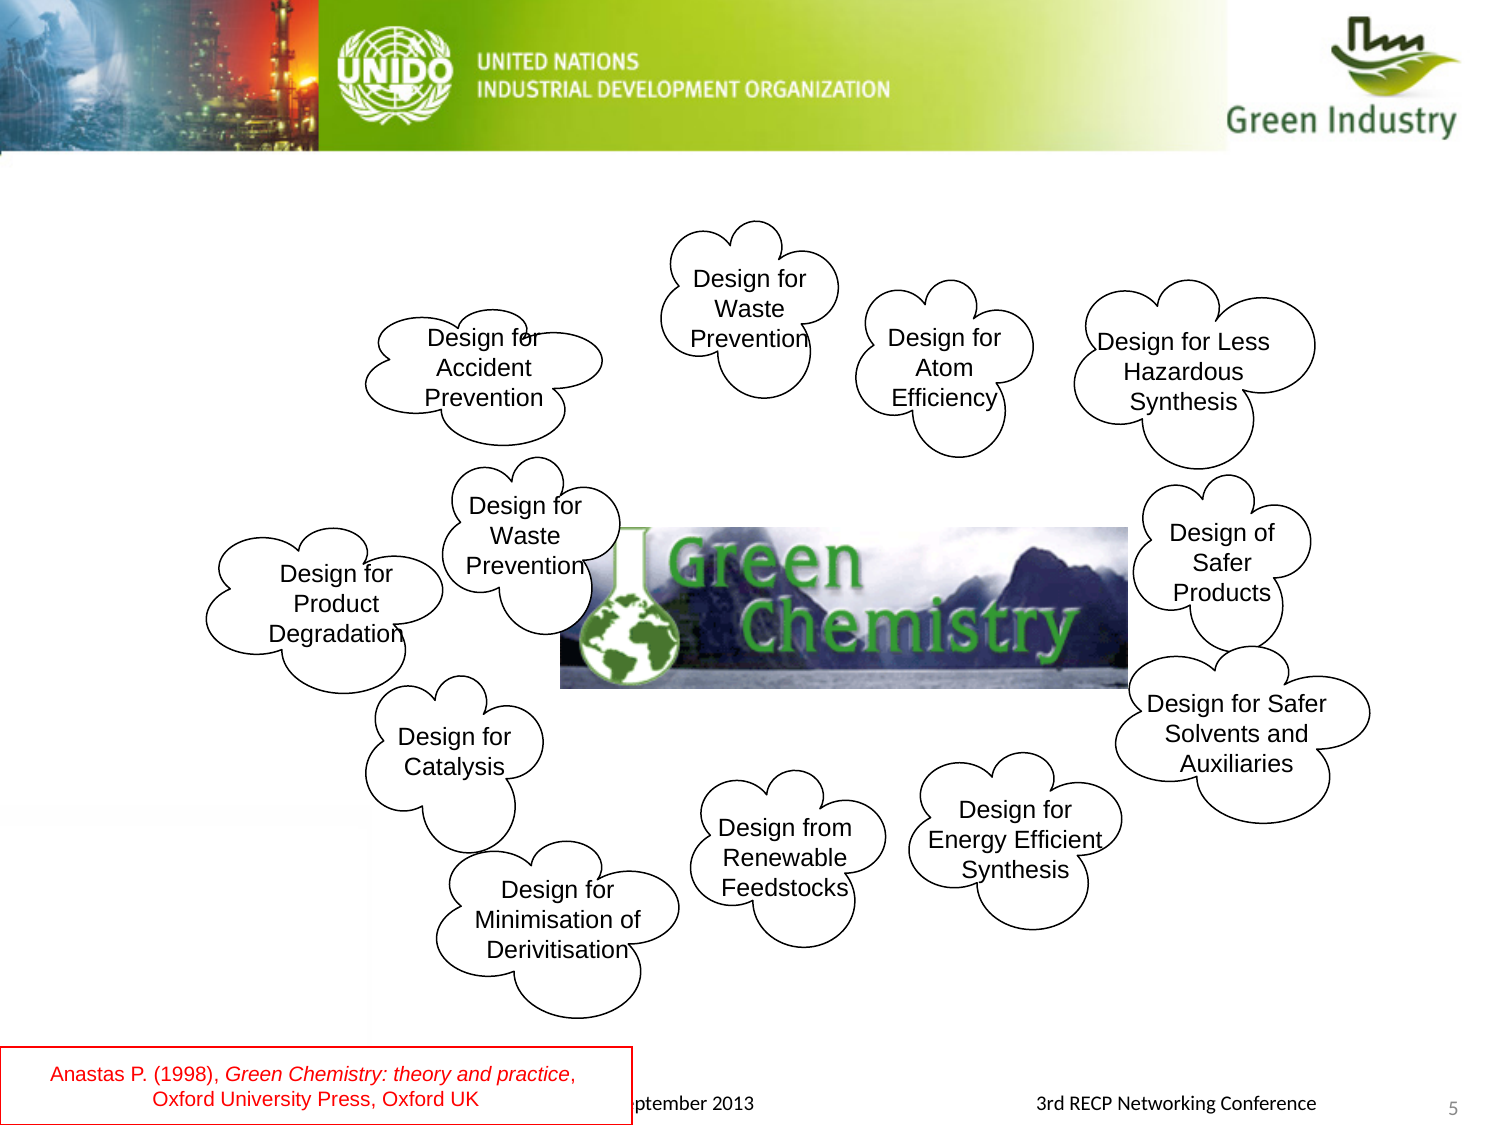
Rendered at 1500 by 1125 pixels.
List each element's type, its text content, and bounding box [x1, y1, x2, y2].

text_box Anastas P. (1998), Green Chemistry: theory and practice, Oxford University Press, Oxford UK [0, 1046, 632, 1125]
slide_number 5 [1418, 1078, 1489, 1125]
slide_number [632, 1082, 935, 1125]
footer 3rd RECP Networking Conference [938, 1082, 1415, 1125]
picture [0, 0, 1500, 1125]
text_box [62, 112, 1374, 1023]
